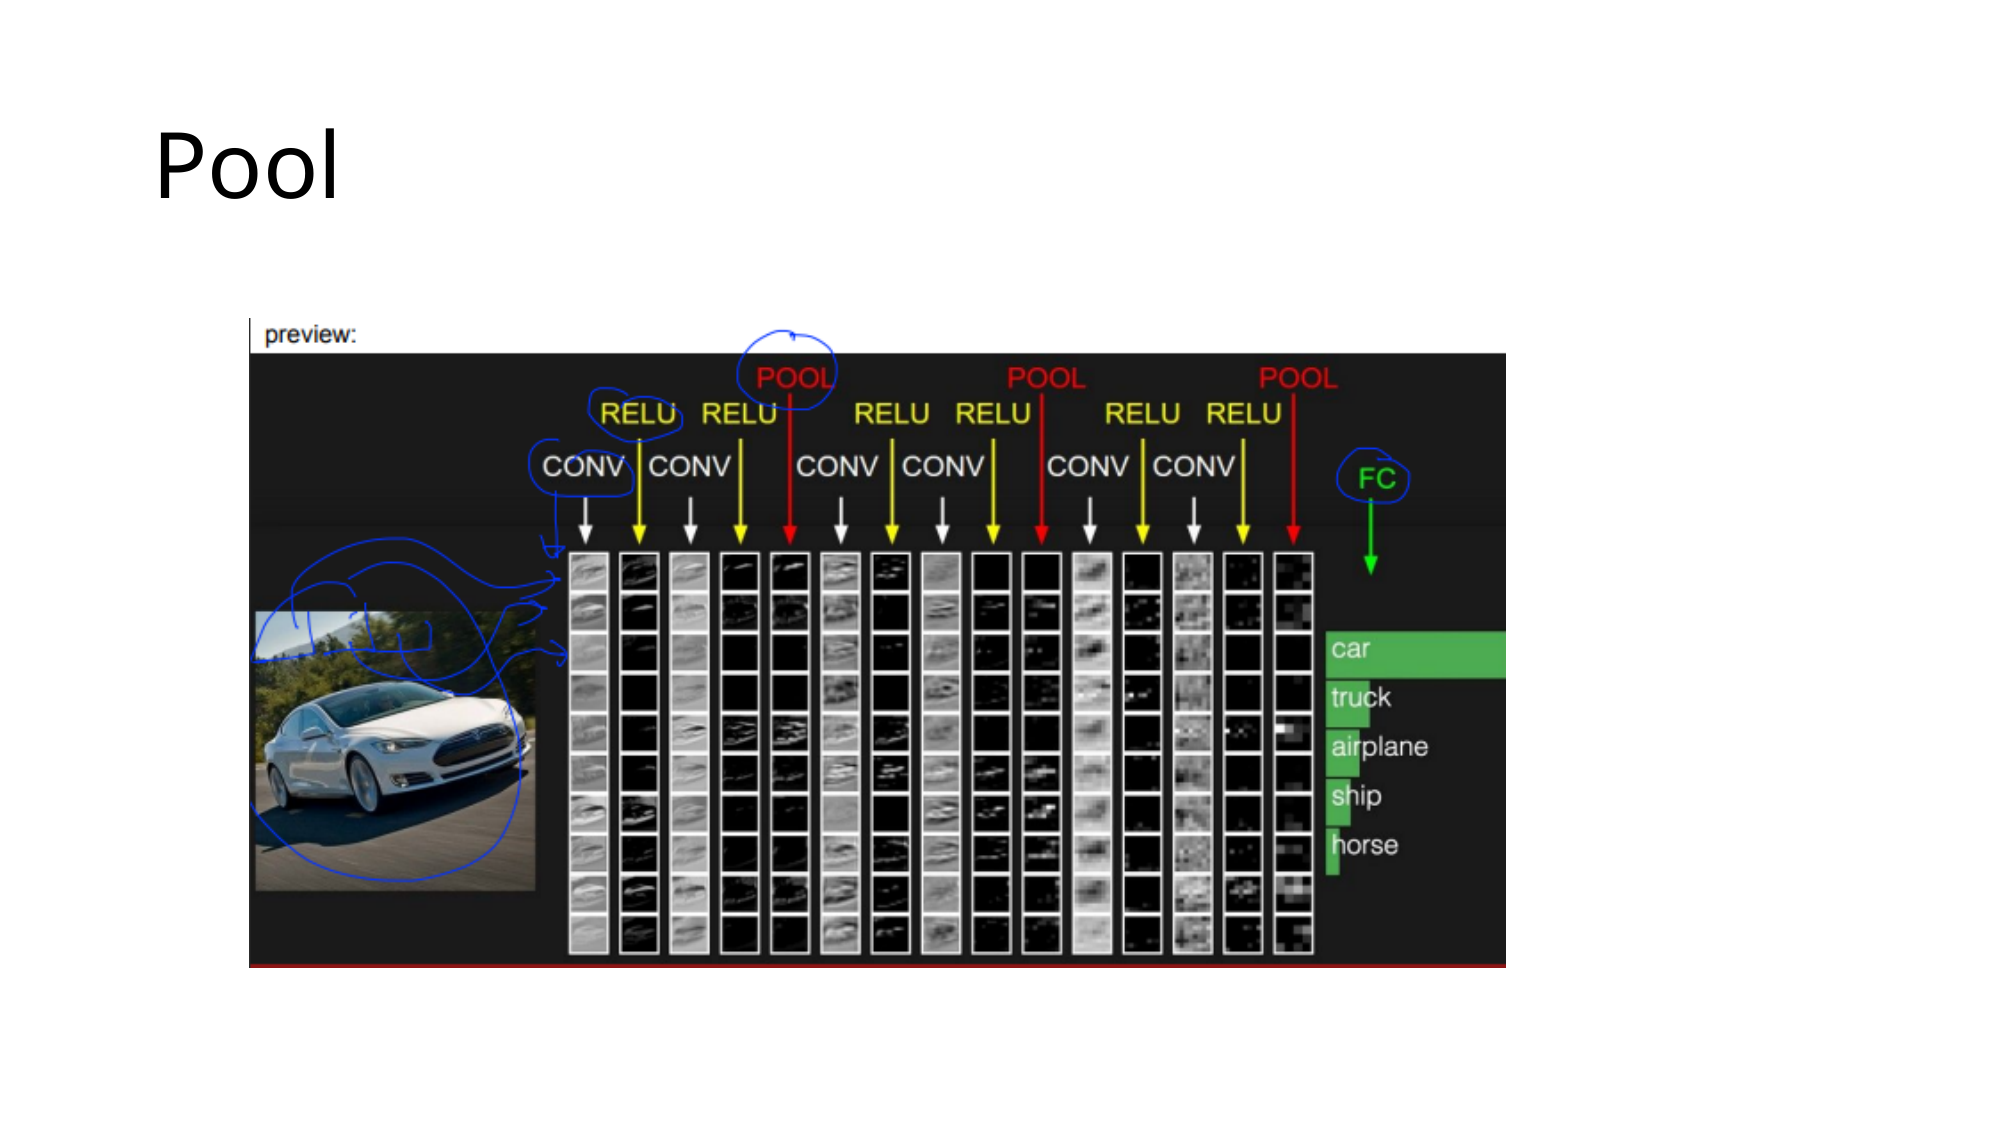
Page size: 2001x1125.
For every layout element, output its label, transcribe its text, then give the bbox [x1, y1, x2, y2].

picture [249, 318, 1506, 968]
title Pool [137, 59, 1863, 278]
